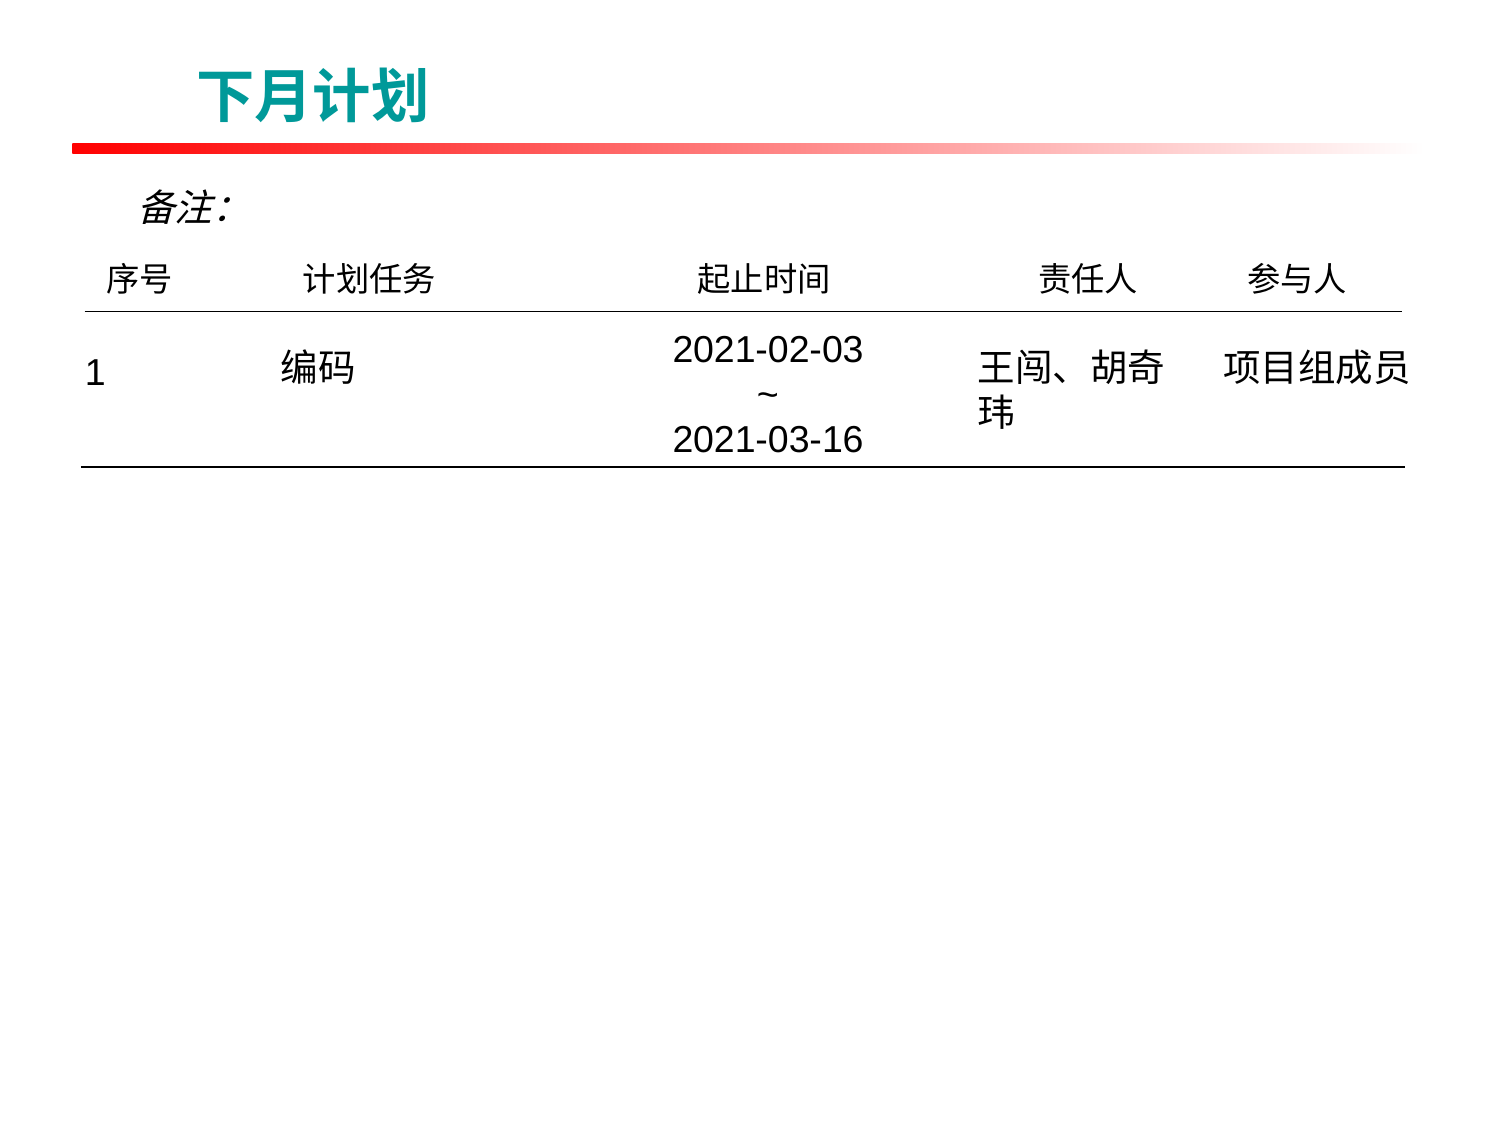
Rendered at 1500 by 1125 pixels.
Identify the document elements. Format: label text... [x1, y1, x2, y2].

text_box 王闯、胡奇玮 [962, 336, 1203, 441]
text_box 备注： [122, 176, 265, 237]
table_header 计划任务 [194, 246, 545, 311]
text_box 2021-02-03 ~ 2021-03-16 [600, 317, 936, 465]
text_box 项目组成员 [1208, 336, 1427, 396]
table_header 起止时间 [545, 246, 983, 311]
table_header 参与人 [1193, 246, 1402, 311]
title 下月计划 [181, 42, 1434, 137]
table_header 责任人 [983, 246, 1193, 311]
text_box 编码 [266, 336, 482, 396]
text_box 1 [70, 341, 170, 401]
table_header 序号 [85, 246, 194, 311]
